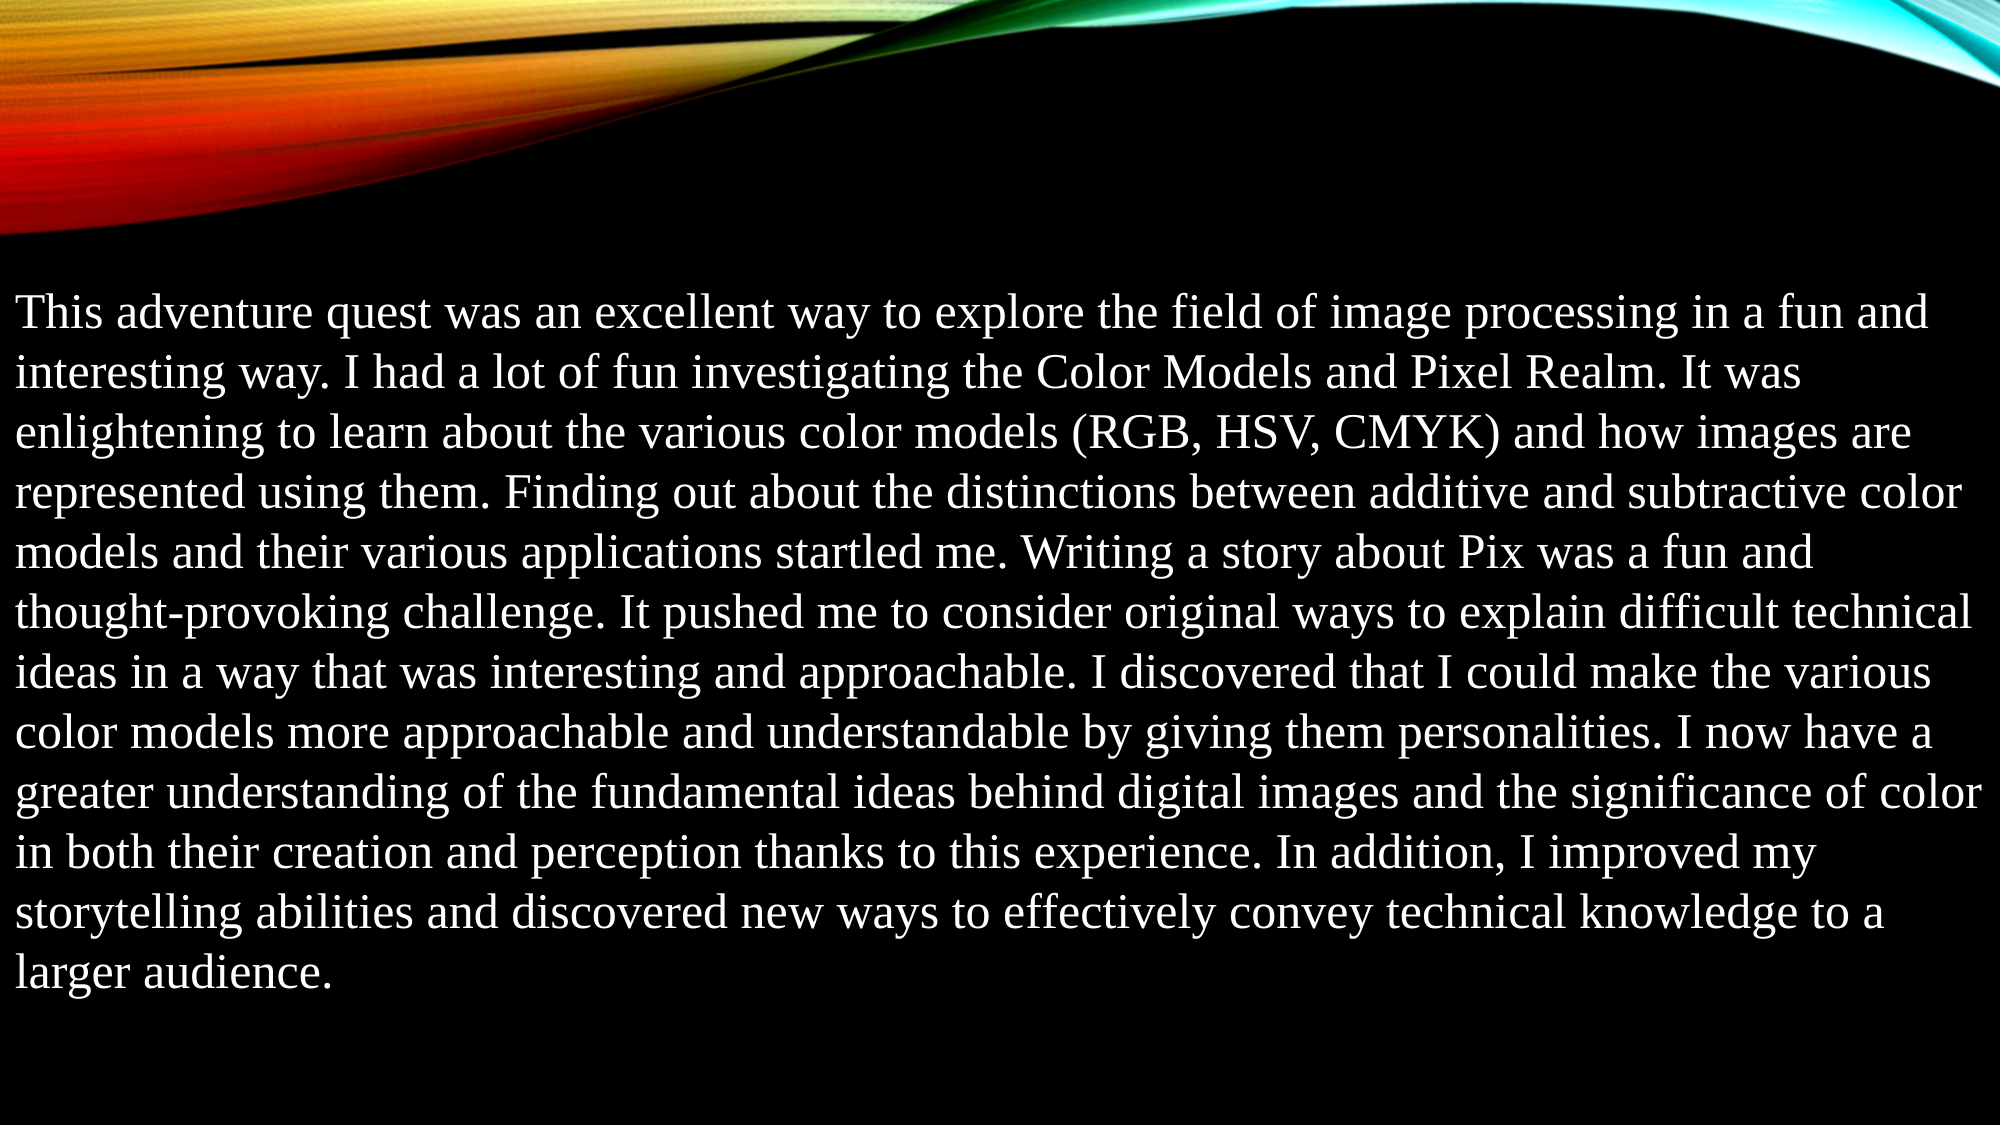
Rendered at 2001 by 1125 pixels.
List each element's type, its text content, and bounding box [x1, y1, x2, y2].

picture [0, 0, 2000, 237]
text_box This adventure quest was an excellent way to explore the field of image processing in a fun and interesting way. I had a lot of fun investigating the Color Models and Pixel Realm. It was enlightening to learn about the various color models (RGB, HSV, CMYK) and how images are represented using them. Finding out about the distinctions between additive and subtractive color models and their various applications startled me. Writing a story about Pix was a fun and thought-provoking challenge. It pushed me to consider original ways to explain difficult technical ideas in a way that was interesting and approachable. I discovered that I could make the various color models more approachable and understandable by giving them personalities. I now have a greater understanding of the fundamental ideas behind digital images and the significance of color in both their creation and perception thanks to this experience. In addition, I improved my storytelling abilities and discovered new ways to effectively convey technical knowledge to a larger audience. [0, 271, 2000, 1006]
